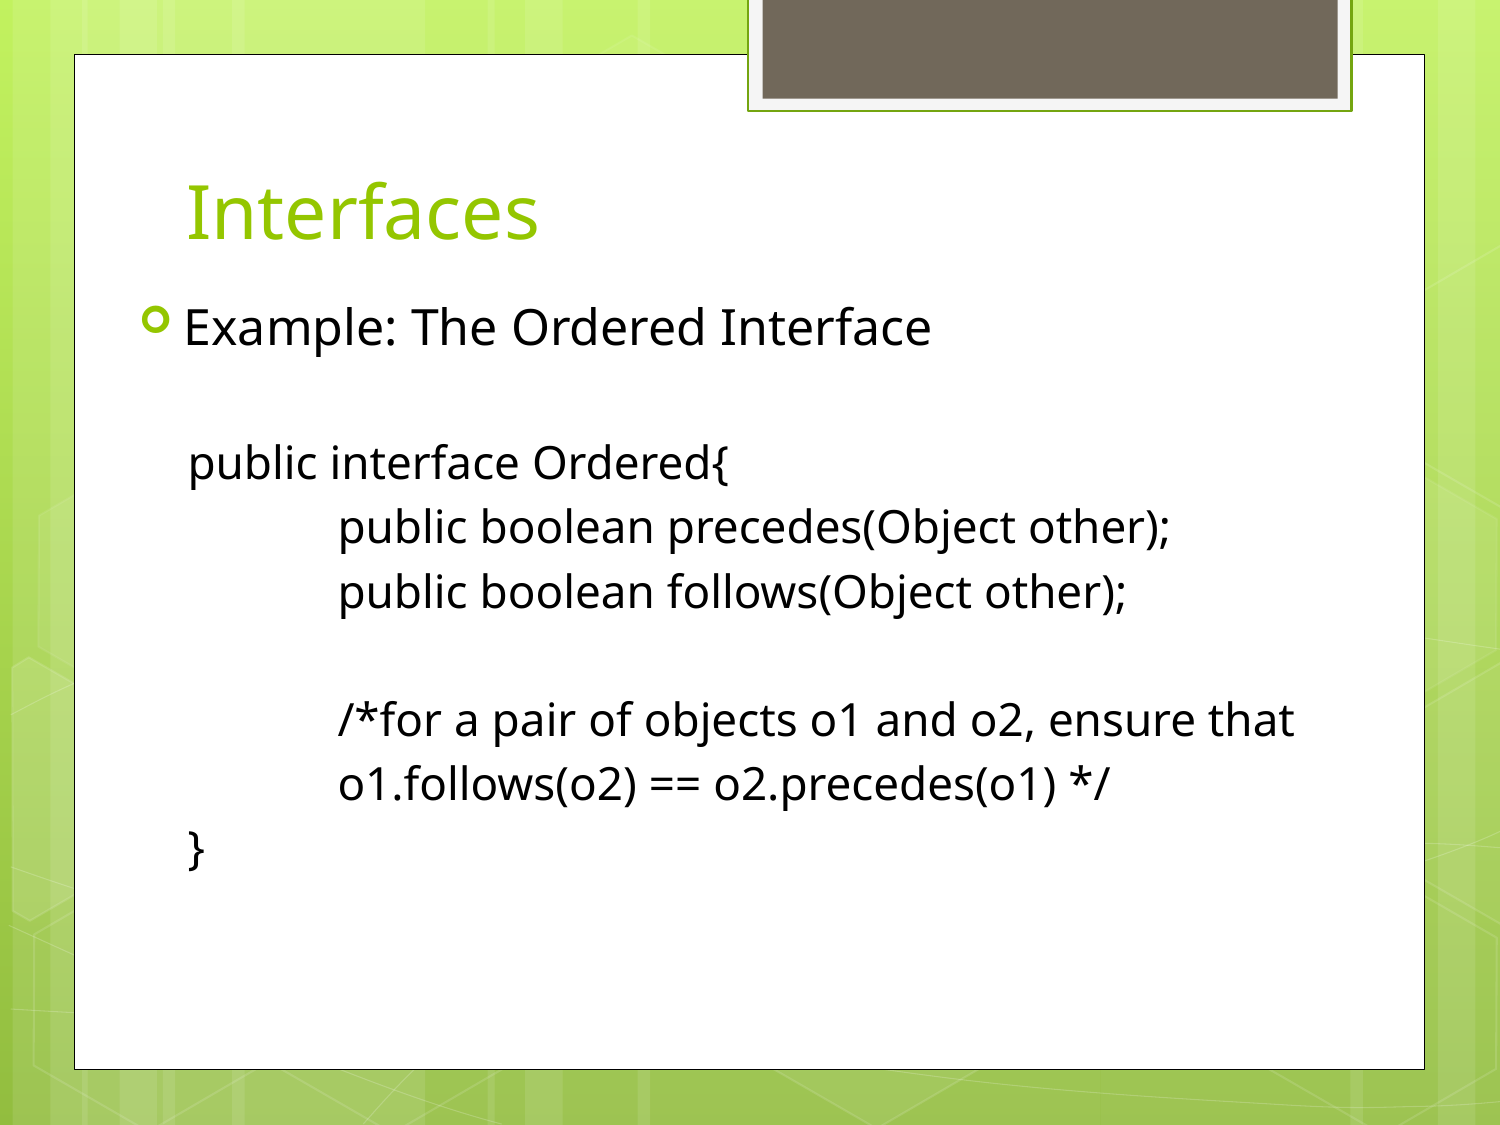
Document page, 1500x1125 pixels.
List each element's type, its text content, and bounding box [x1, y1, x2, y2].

list Example: The Ordered Interface public interface Ordered{ public boolean precedes(Object other); public boolean follows(Object other); /*for a pair of objects o1 and o2, ensure that o1.follows(o2) == o2.precedes(o1) */ } [112, 287, 1388, 1063]
title Interfaces [171, 75, 1324, 263]
